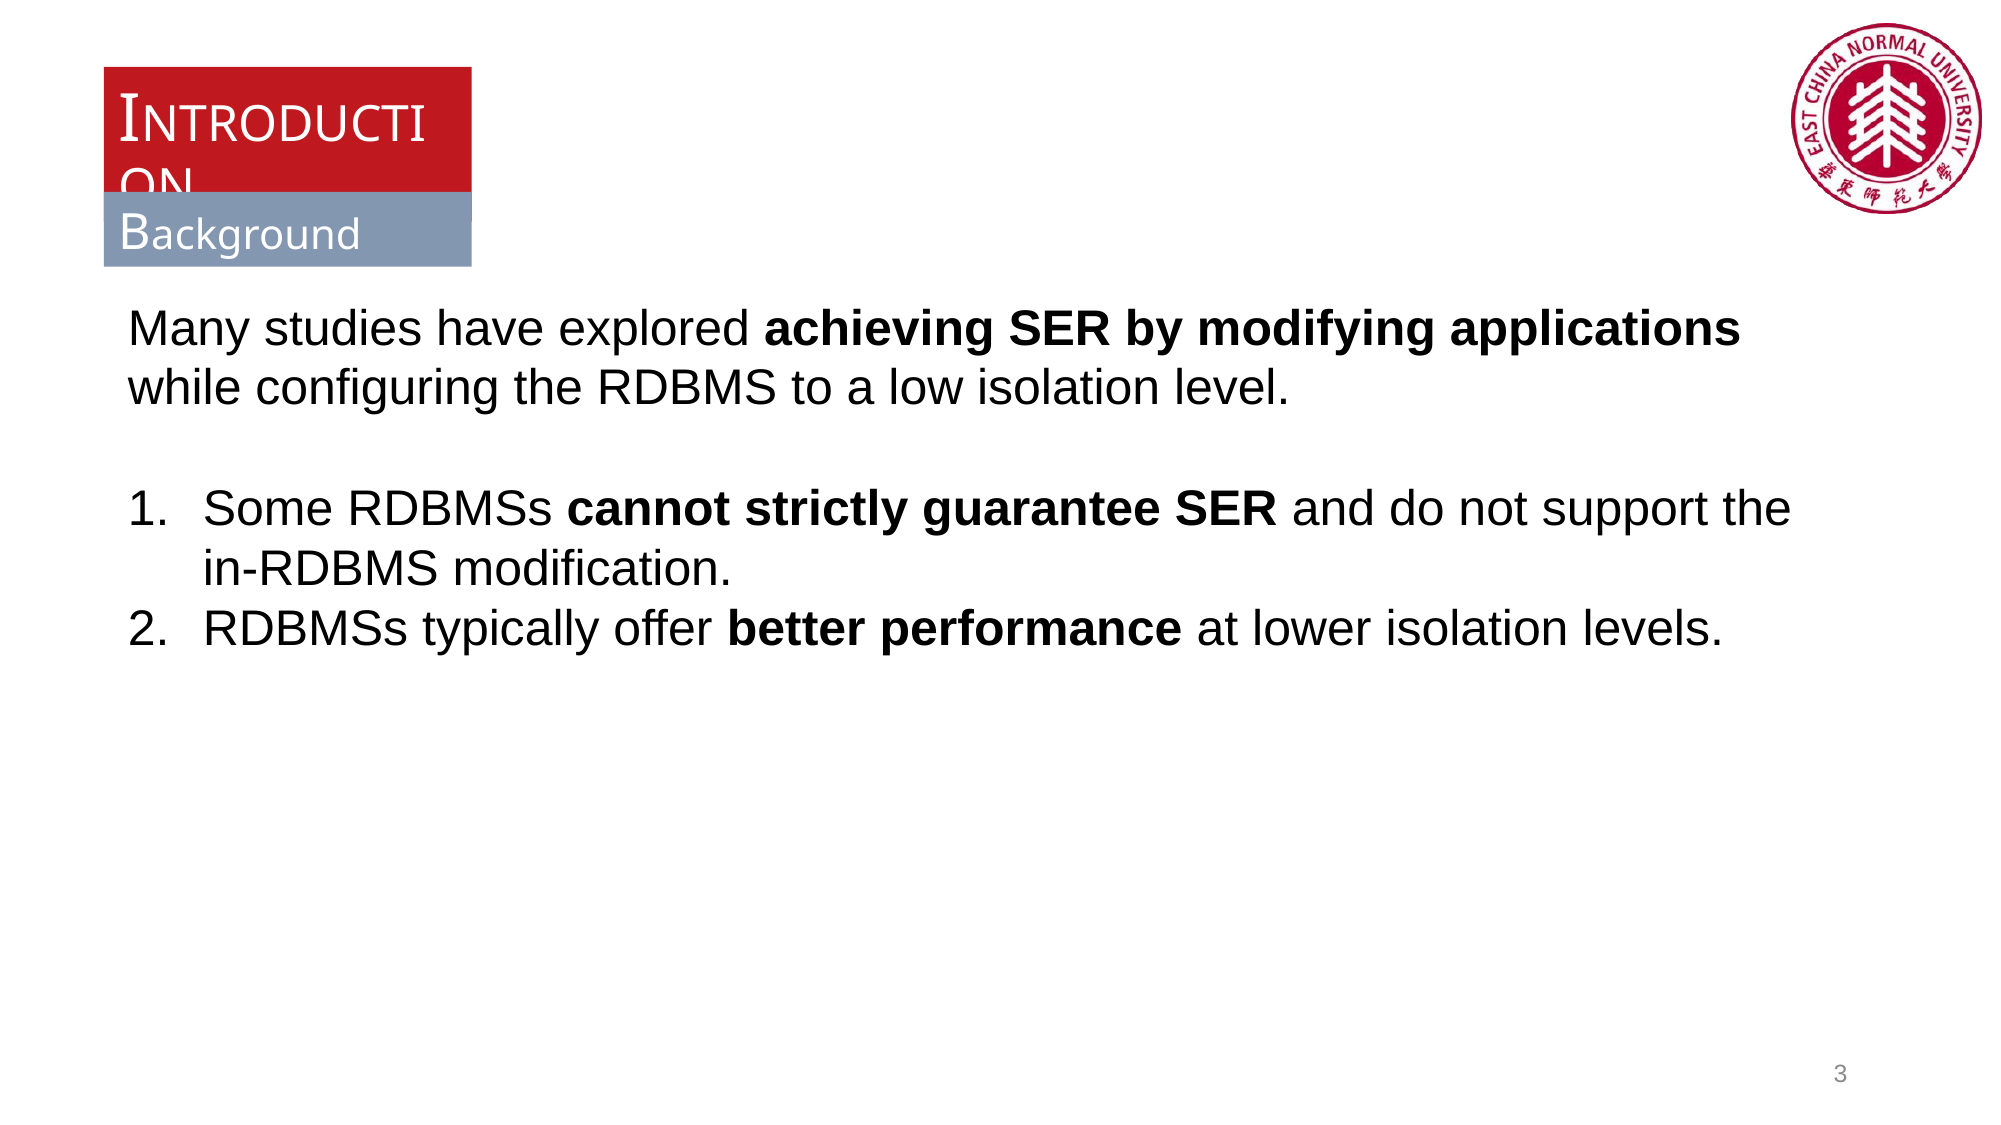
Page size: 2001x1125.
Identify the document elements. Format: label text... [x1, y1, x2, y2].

picture [1791, 23, 1982, 214]
text_box INTRODUCTION [103, 66, 472, 191]
slide_number 3 [1412, 1042, 1863, 1103]
text_box Many studies have explored achieving SER by modifying applications while configuring the RDBMS to a low isolation level. Some RDBMSs cannot strictly guarantee SER and do not support the in-RDBMS modification. RDBMSs typically offer better performance at lower isolation levels. [113, 287, 1847, 663]
text_box Background [103, 191, 472, 267]
